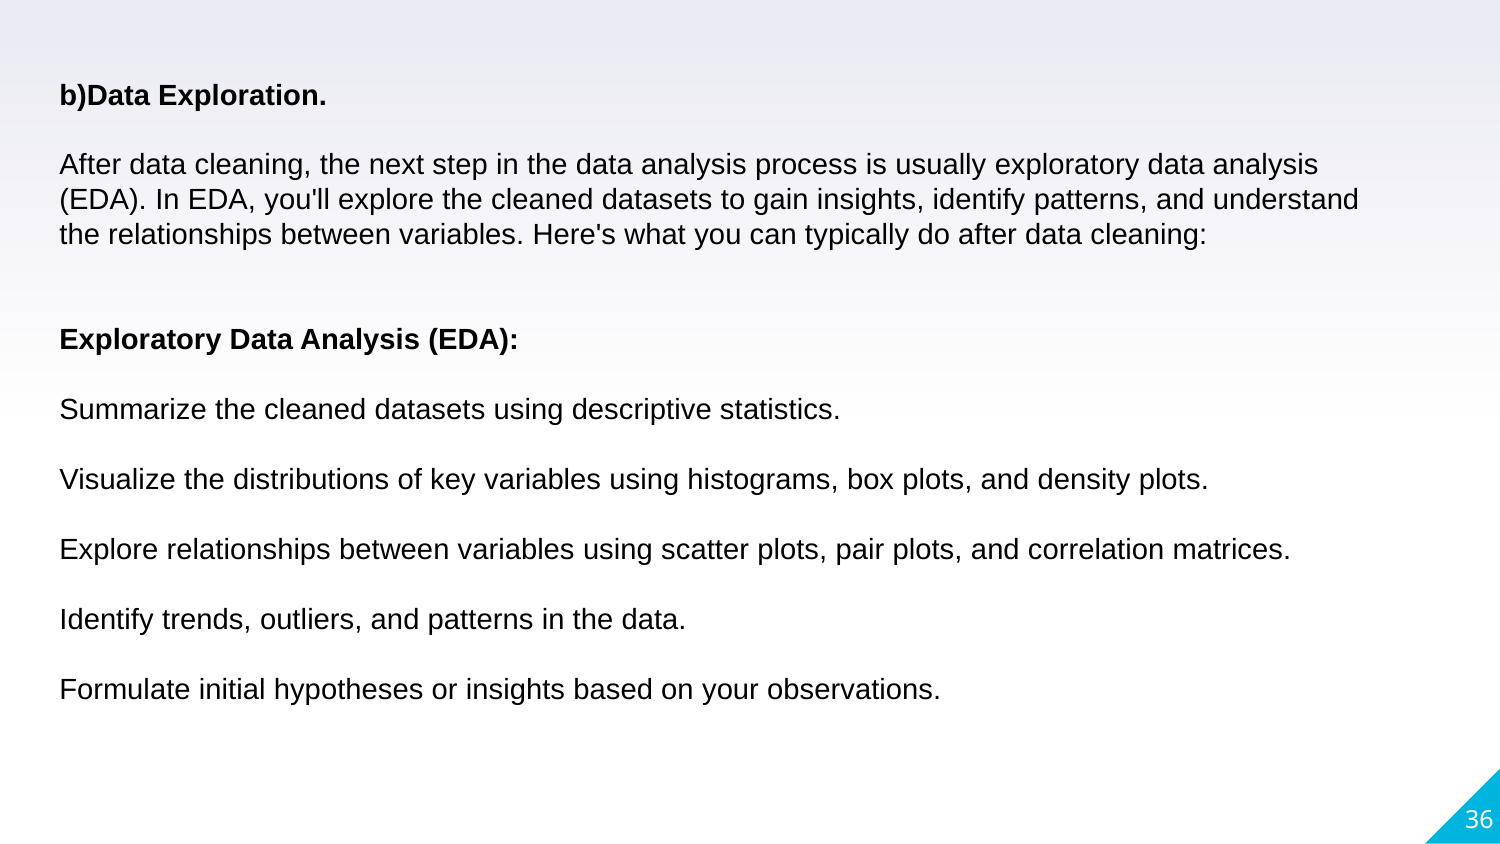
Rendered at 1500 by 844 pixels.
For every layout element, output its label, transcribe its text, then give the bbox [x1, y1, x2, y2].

text_box b)Data Exploration. After data cleaning, the next step in the data analysis process is usually exploratory data analysis (EDA). In EDA, you'll explore the cleaned datasets to gain insights, identify patterns, and understand the relationships between variables. Here's what you can typically do after data cleaning: Exploratory Data Analysis (EDA): Summarize the cleaned datasets using descriptive statistics. Visualize the distributions of key variables using histograms, box plots, and density plots. Explore relationships between variables using scatter plots, pair plots, and correlation matrices. Identify trends, outliers, and patterns in the data. Formulate initial hypotheses or insights based on your observations. [44, 68, 1419, 713]
slide_number 36 [1418, 760, 1494, 838]
